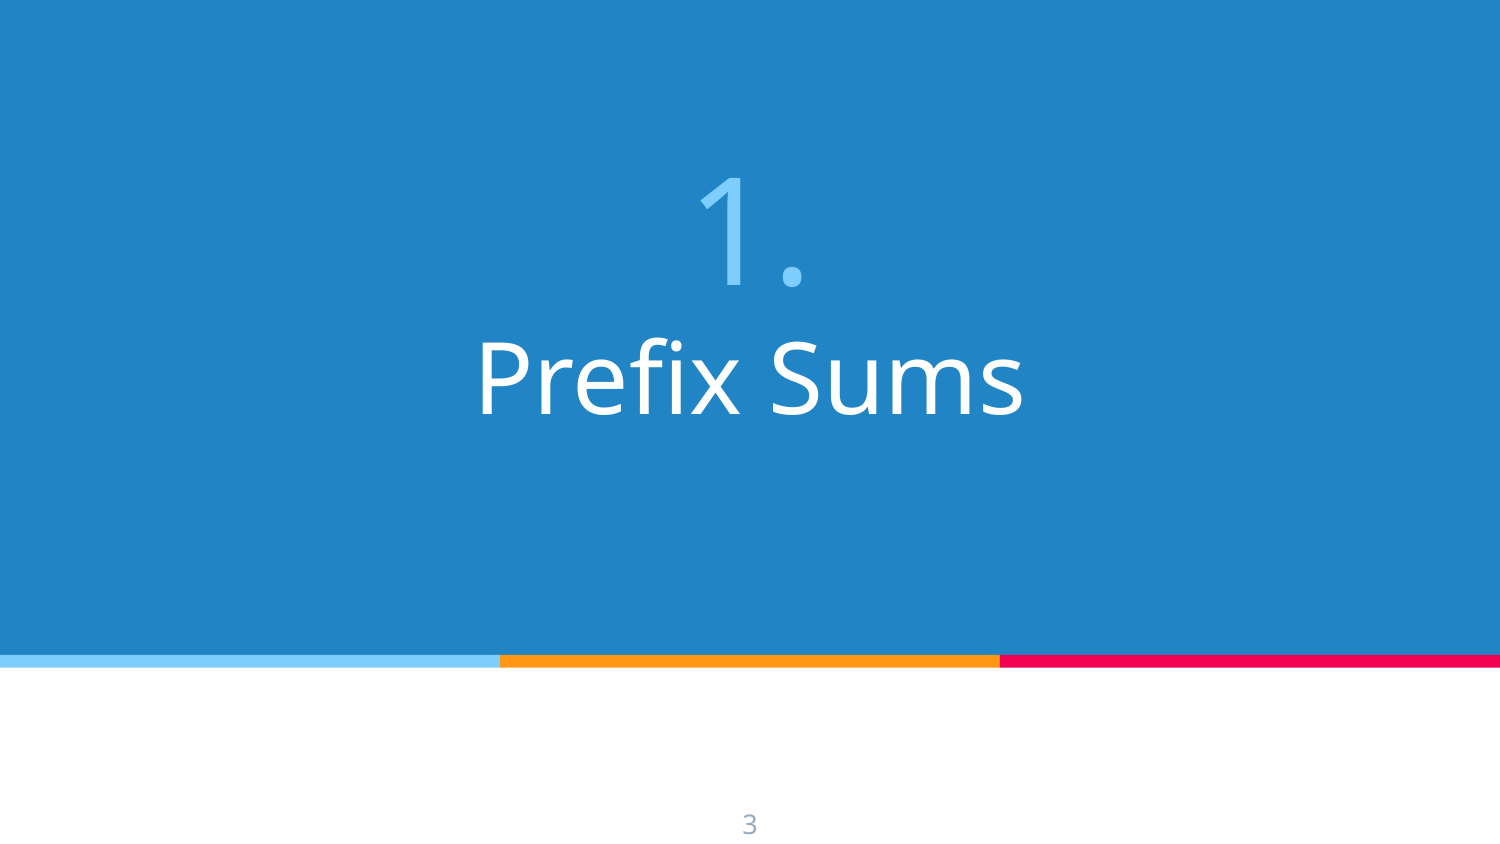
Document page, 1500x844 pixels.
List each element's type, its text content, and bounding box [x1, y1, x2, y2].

slide_number ‹#› [0, 792, 1500, 844]
title 1. Prefix Sums [112, 259, 1388, 450]
